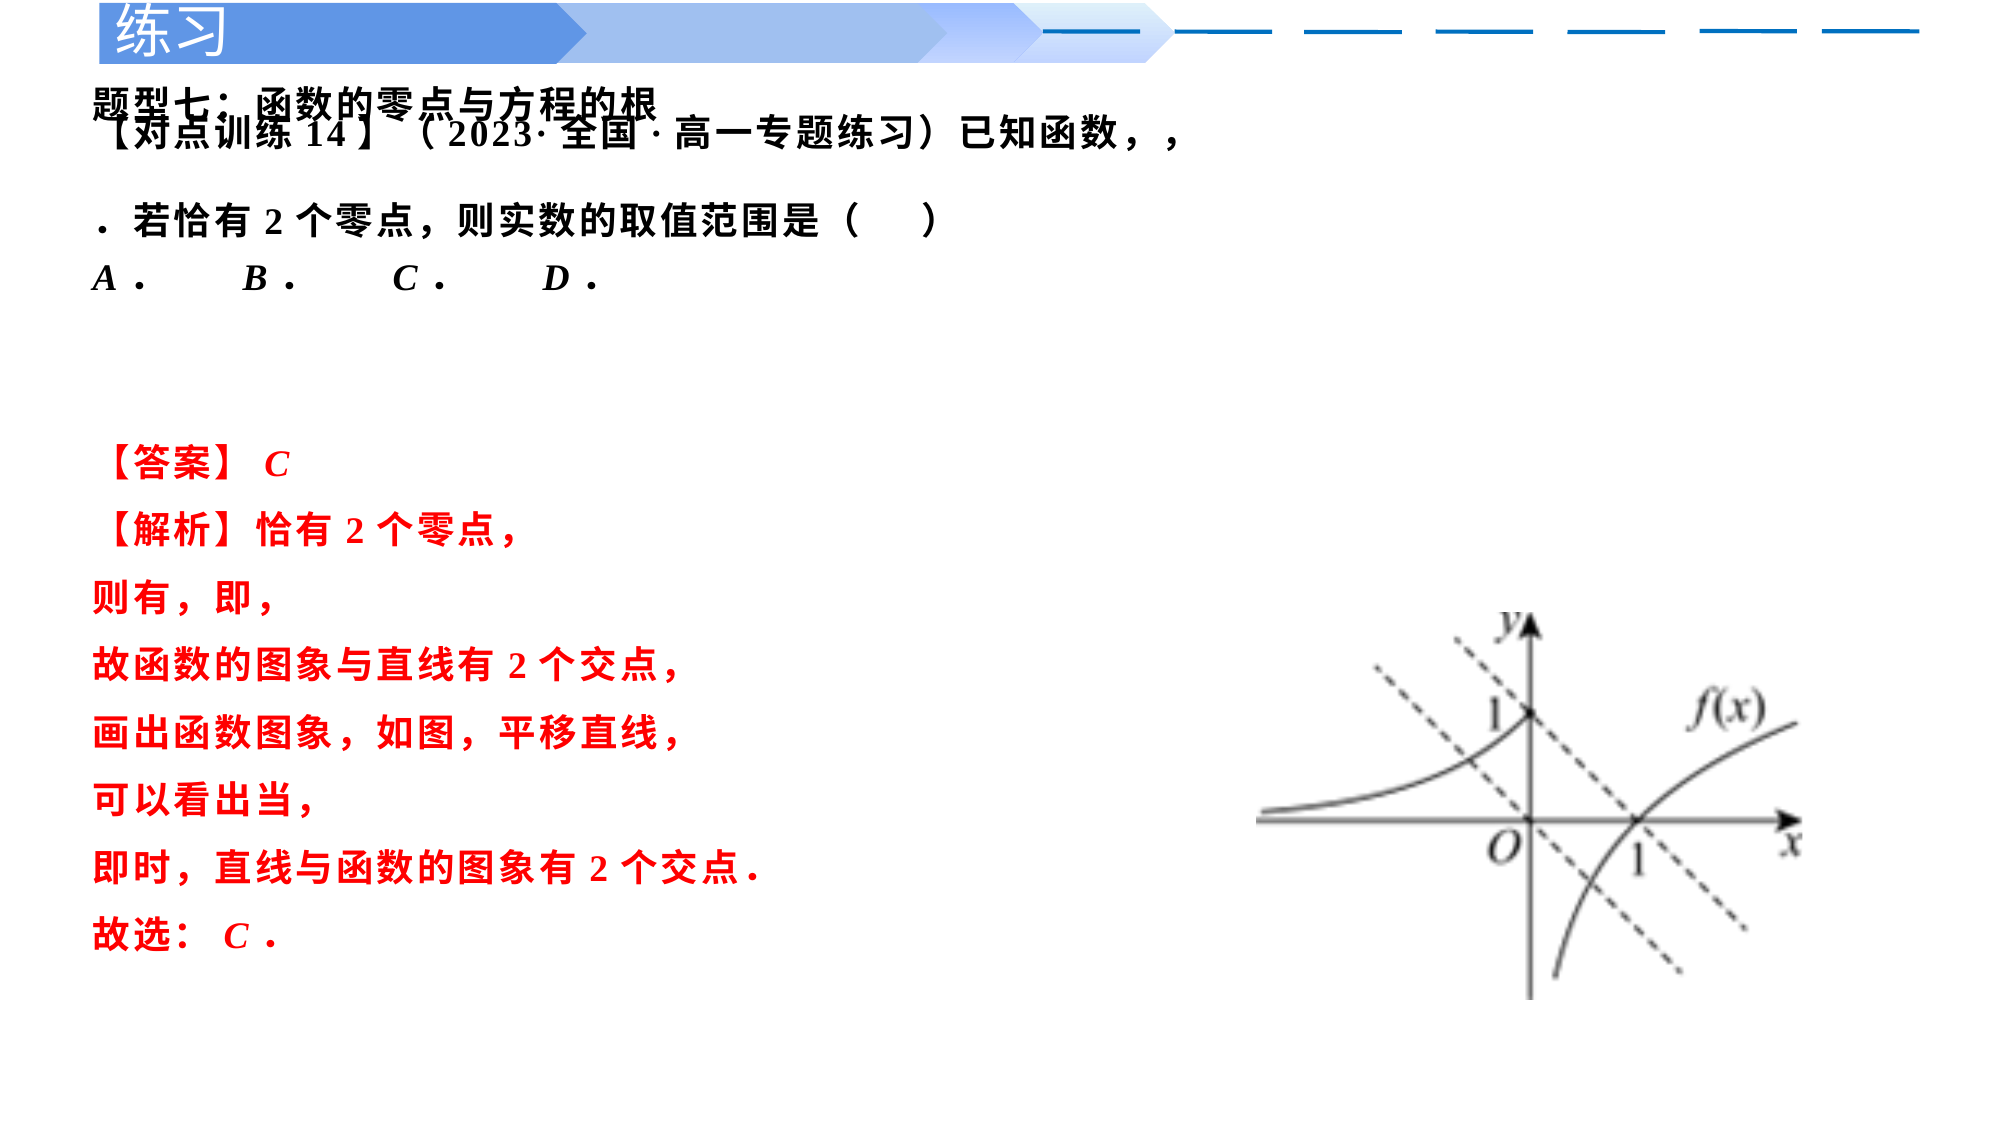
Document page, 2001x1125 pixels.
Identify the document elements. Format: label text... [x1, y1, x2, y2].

picture [1252, 608, 1803, 1000]
list 题型七：函数的零点与方程的根 [78, 59, 1982, 160]
